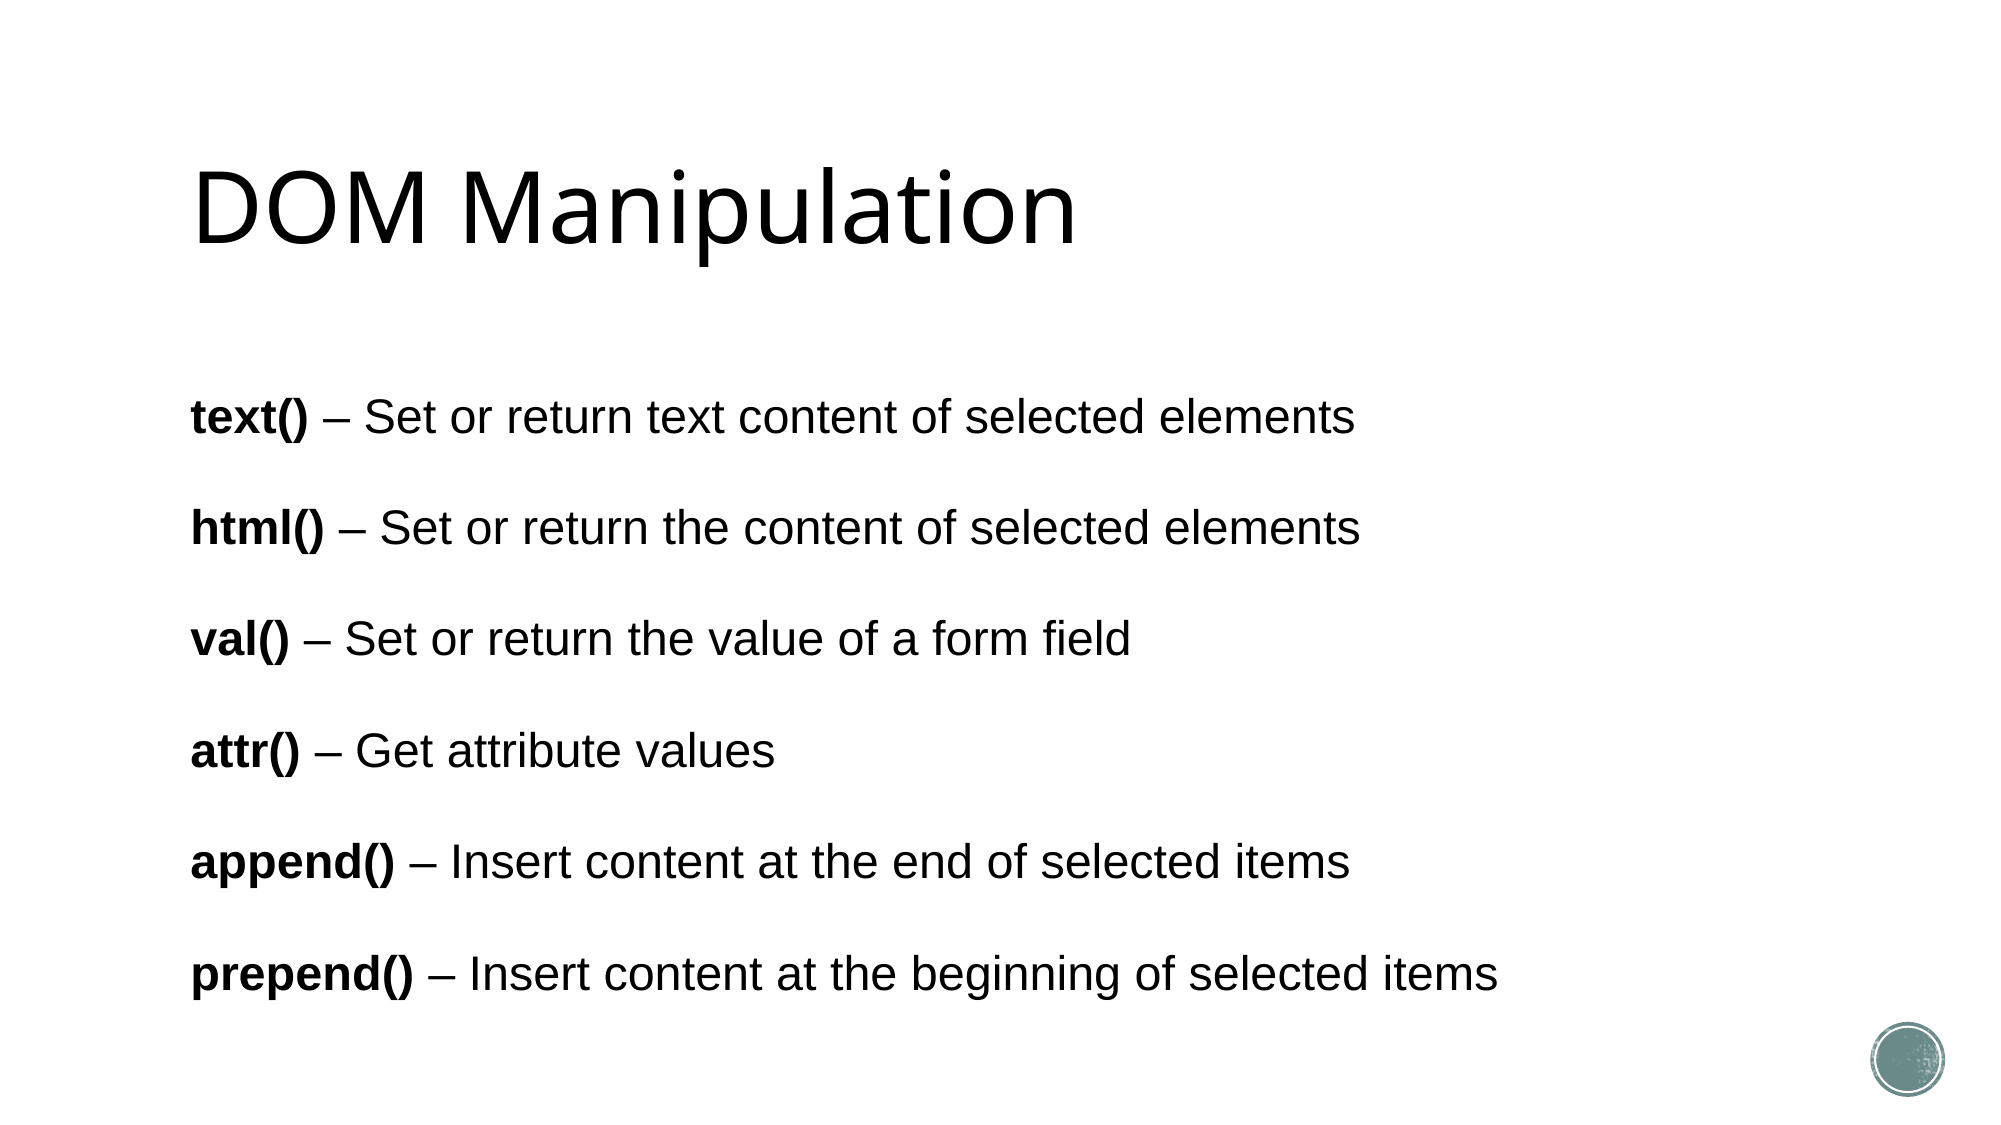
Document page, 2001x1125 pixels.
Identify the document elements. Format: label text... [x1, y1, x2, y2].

title DOM Manipulation [175, 79, 1826, 344]
list text() – Set or return text content of selected elements html() – Set or return the content of selected elements val() – Set or return the value of a form field attr() – Get attribute values append() – Insert content at the end of selected items prepend() – Insert content at the beginning of selected items [175, 348, 1826, 1013]
